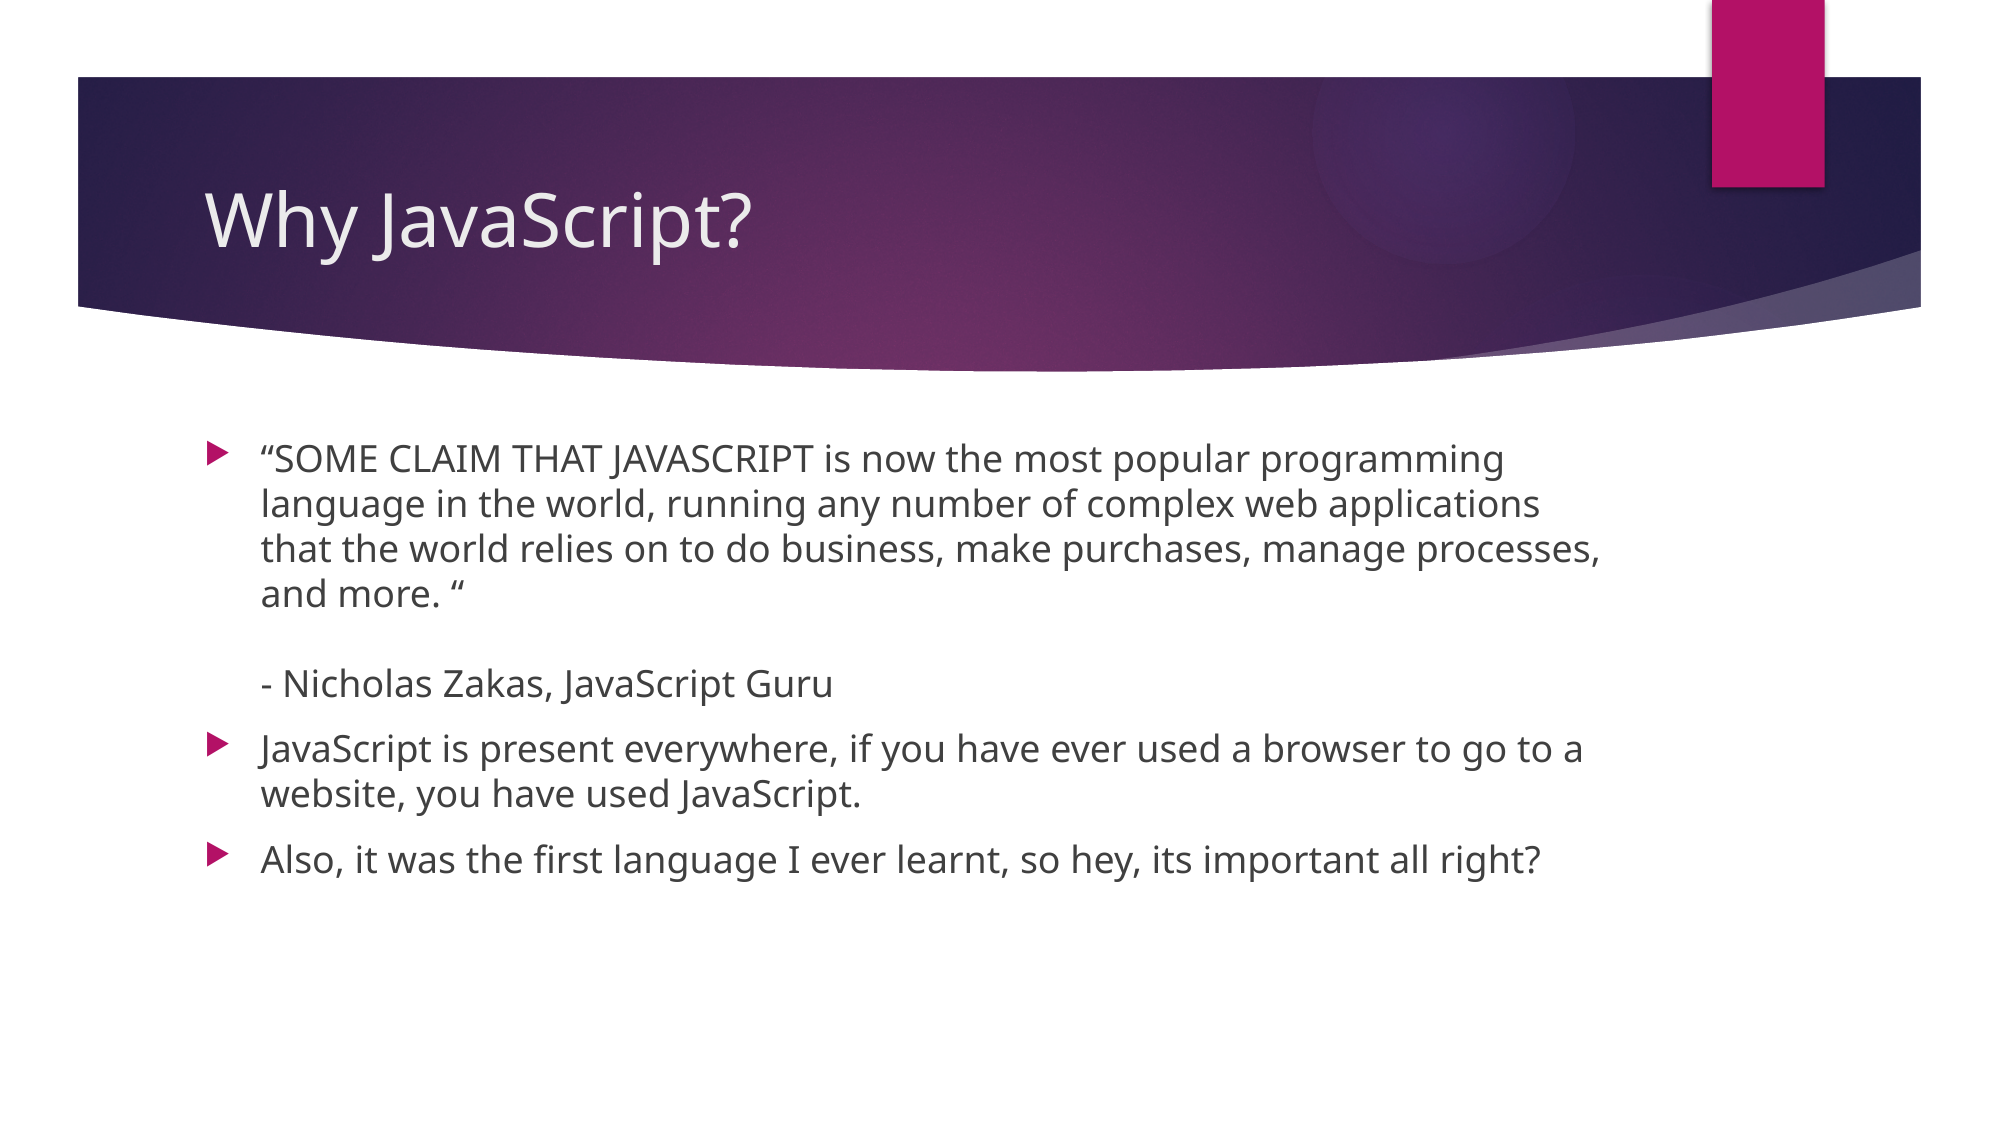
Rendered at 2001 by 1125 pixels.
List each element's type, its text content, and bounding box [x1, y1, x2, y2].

title Why JavaScript? [189, 159, 1627, 276]
list “SOME CLAIM THAT JAVASCRIPT is now the most popular programming language in the world, running any number of complex web applications that the world relies on to do business, make purchases, manage processes, and more. “ - Nicholas Zakas, JavaScript Guru JavaScript is present everywhere, if you have ever used a browser to go to a website, you have used JavaScript. Also, it was the first language I ever learnt, so hey, its important all right? [189, 427, 1638, 988]
